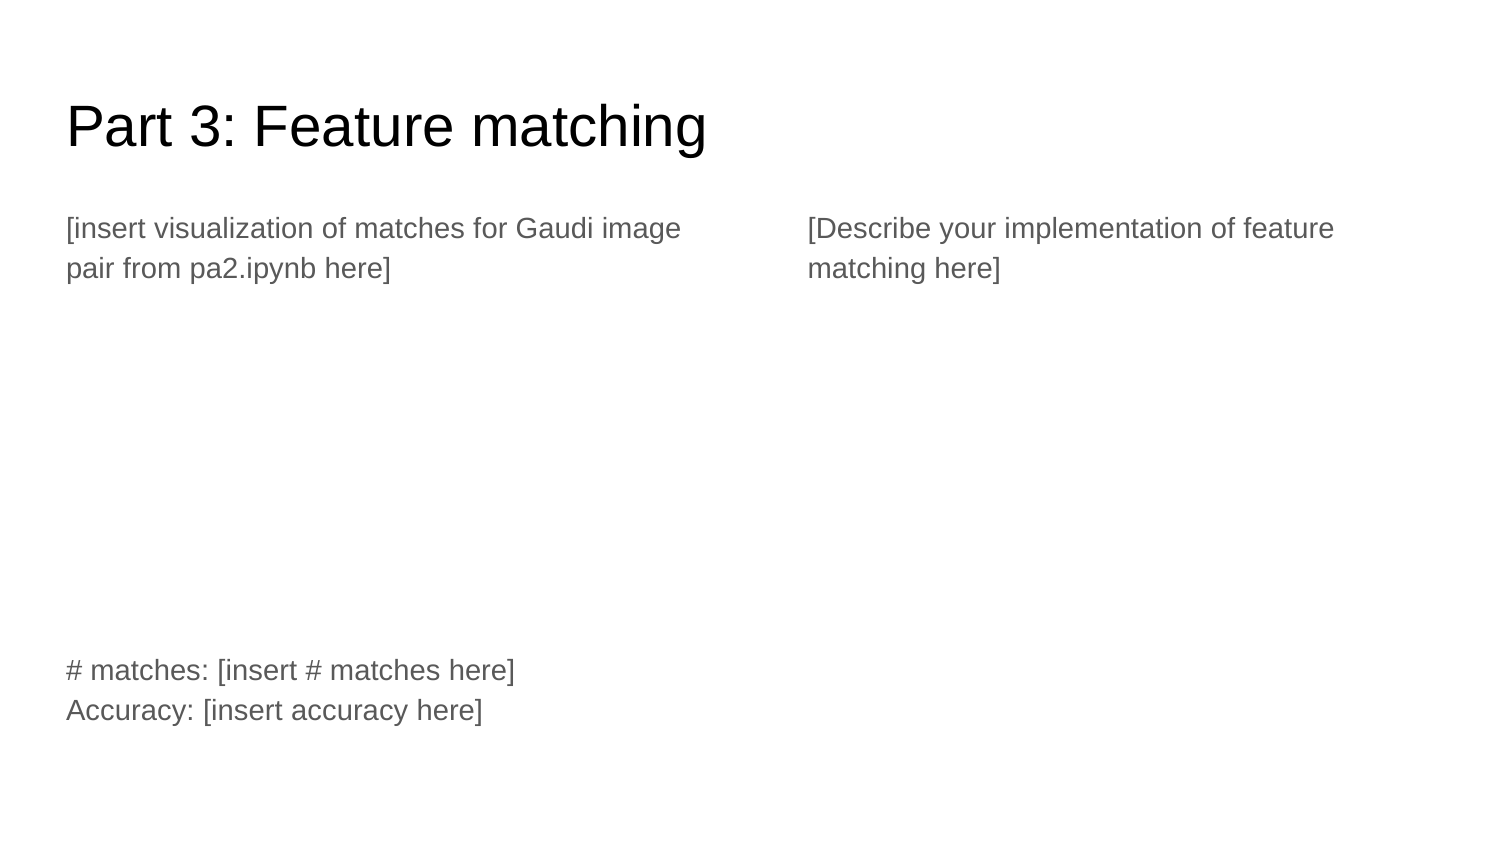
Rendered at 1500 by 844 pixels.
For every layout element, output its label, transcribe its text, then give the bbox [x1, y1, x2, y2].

list [insert visualization of matches for Gaudi image pair from pa2.ipynb here] # matches: [insert # matches here] Accuracy: [insert accuracy here] [51, 189, 708, 750]
list [Describe your implementation of feature matching here] [792, 189, 1449, 750]
title Part 3: Feature matching [51, 72, 1449, 167]
